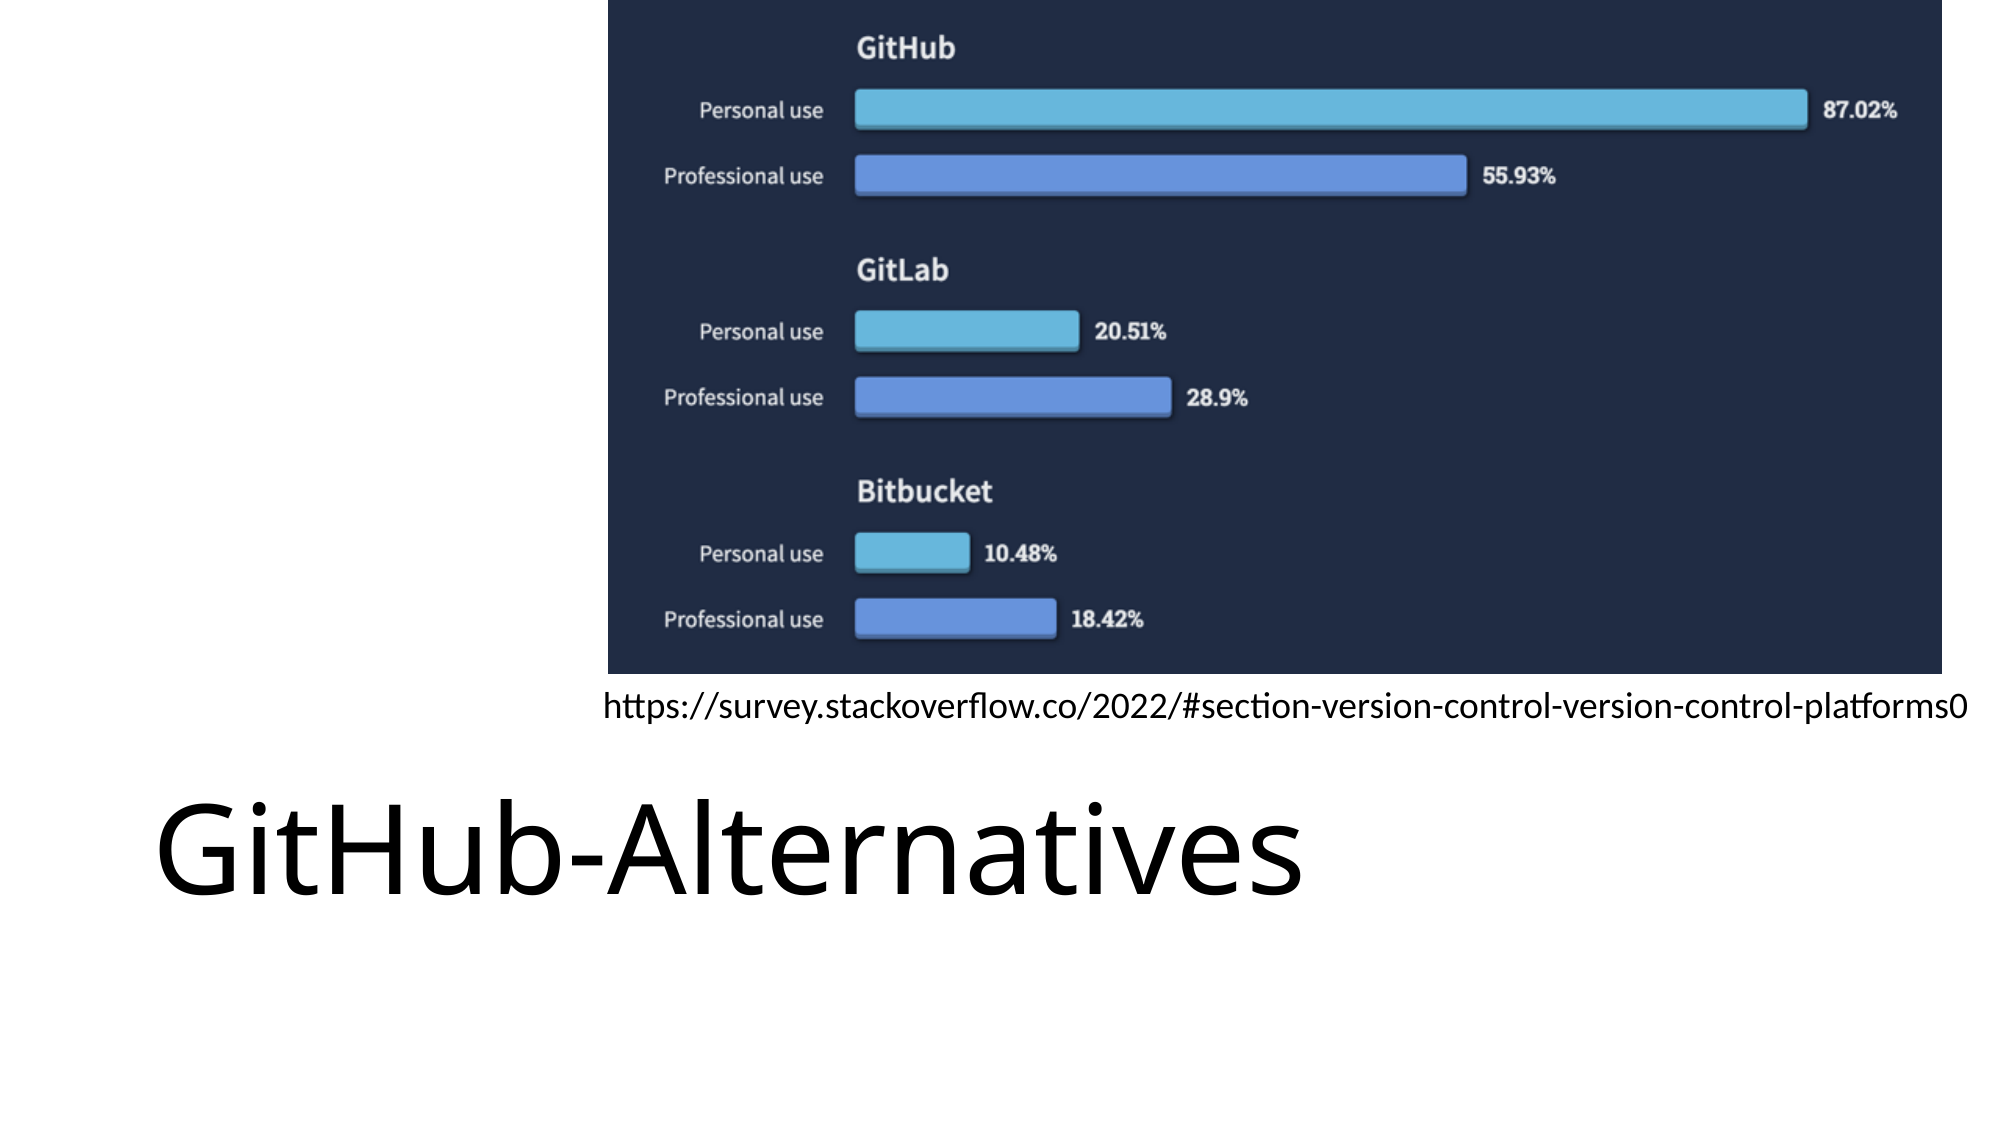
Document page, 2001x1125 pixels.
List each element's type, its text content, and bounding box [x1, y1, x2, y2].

picture [608, 0, 1942, 674]
title GitHub-Alternatives [137, 461, 1863, 930]
text_box https://survey.stackoverflow.co/2022/#section-version-control-version-control-platforms0 [588, 673, 2000, 734]
